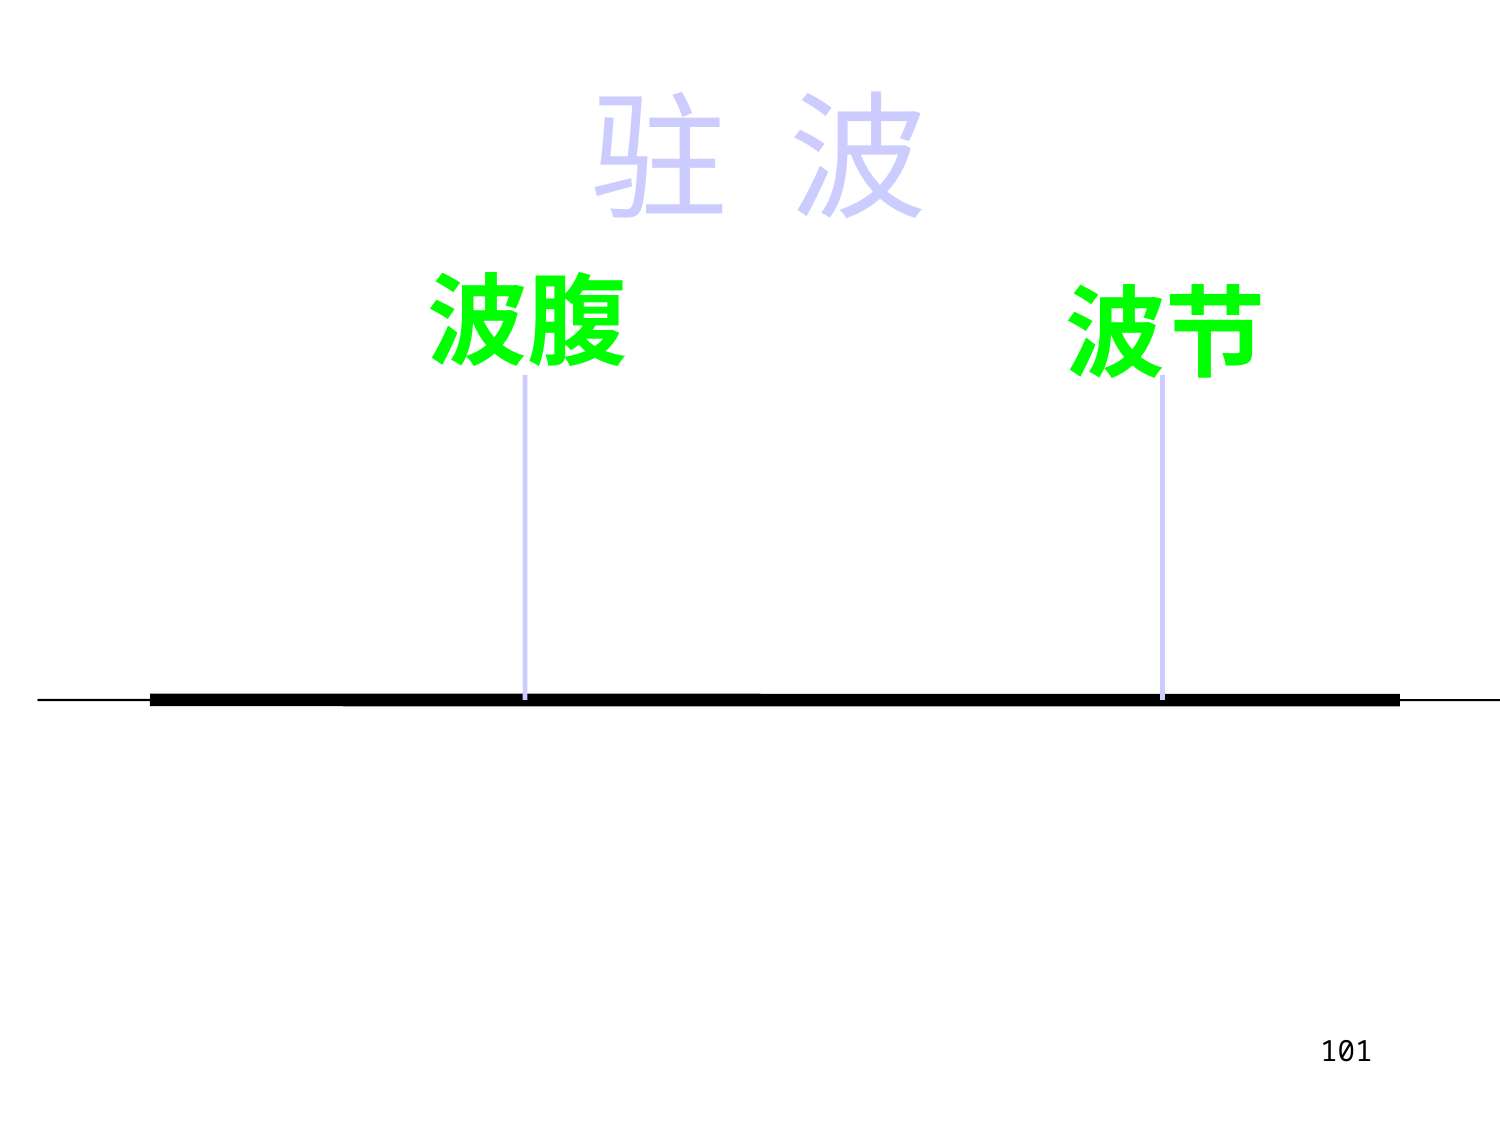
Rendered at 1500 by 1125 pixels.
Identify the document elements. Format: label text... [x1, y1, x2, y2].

text_box 波腹 [412, 249, 643, 385]
text_box 波节 [1050, 262, 1281, 398]
text_box 驻 波 [575, 62, 943, 243]
text_box [1074, 1024, 1388, 1100]
